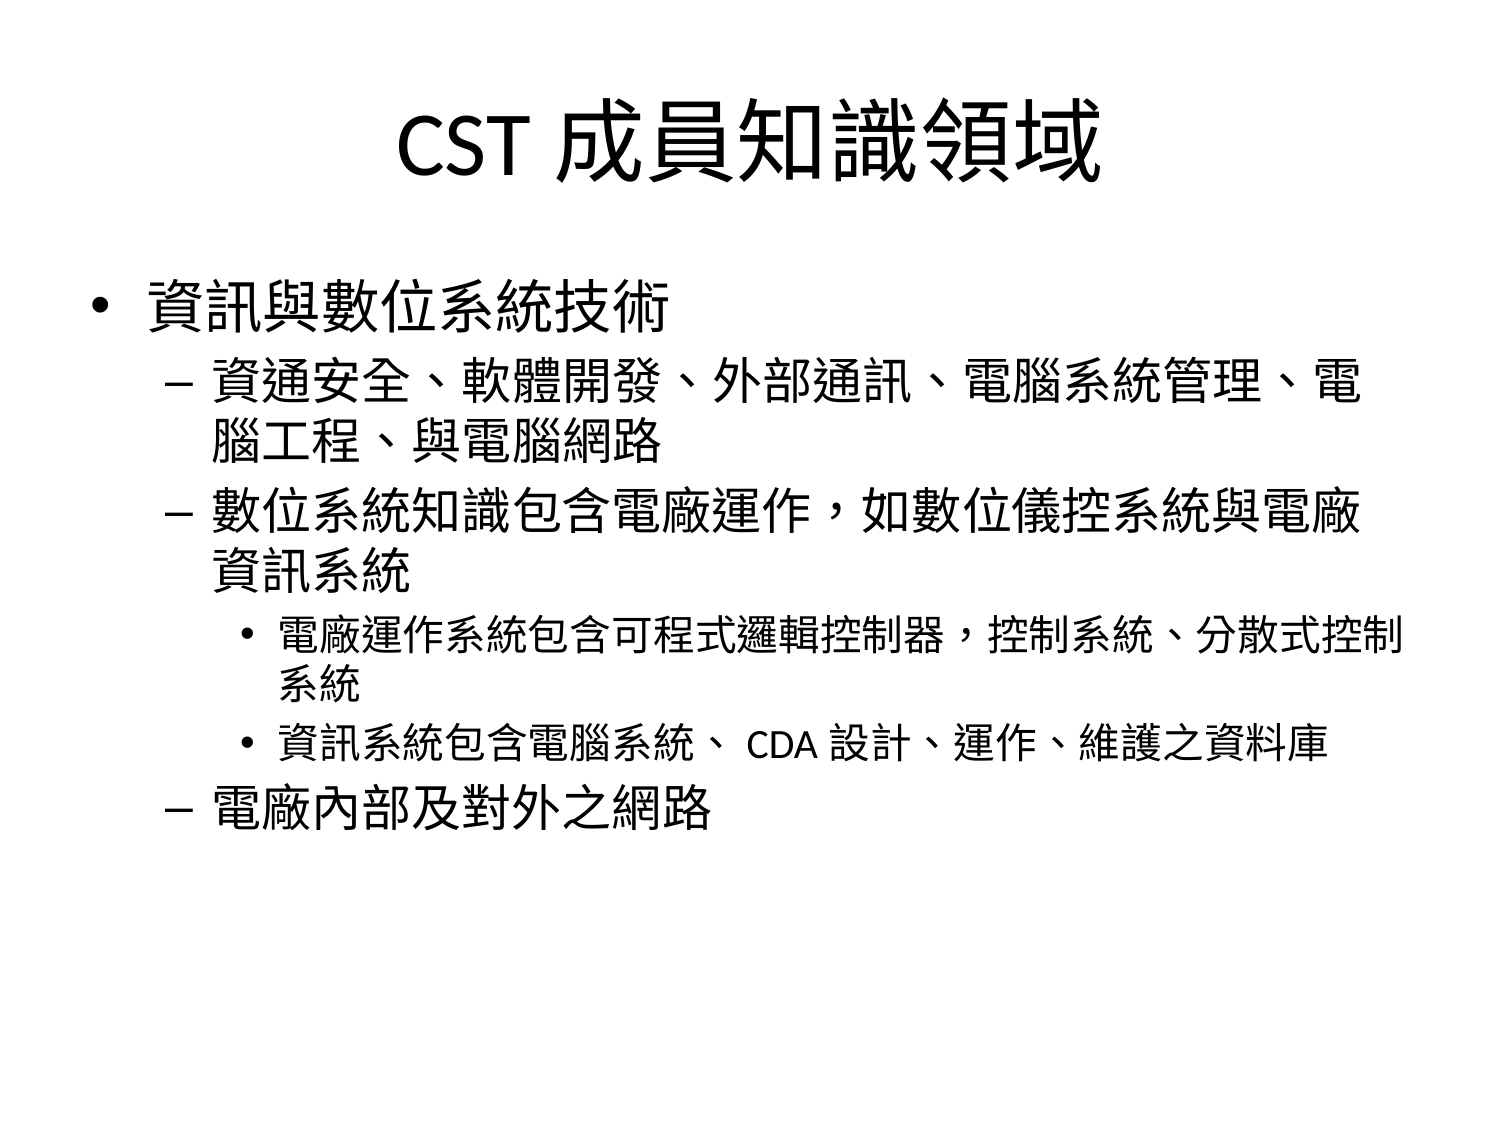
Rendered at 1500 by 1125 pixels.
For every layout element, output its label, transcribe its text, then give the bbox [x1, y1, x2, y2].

list 資訊與數位系統技術 資通安全、軟體開發、外部通訊、電腦系統管理、電腦工程、與電腦網路 數位系統知識包含電廠運作，如數位儀控系統與電廠資訊系統 電廠運作系統包含可程式邏輯控制器，控制系統、分散式控制系統 資訊系統包含電腦系統、CDA設計、運作、維護之資料庫 電廠內部及對外之網路 [75, 262, 1425, 1005]
title CST成員知識領域 [75, 45, 1425, 233]
